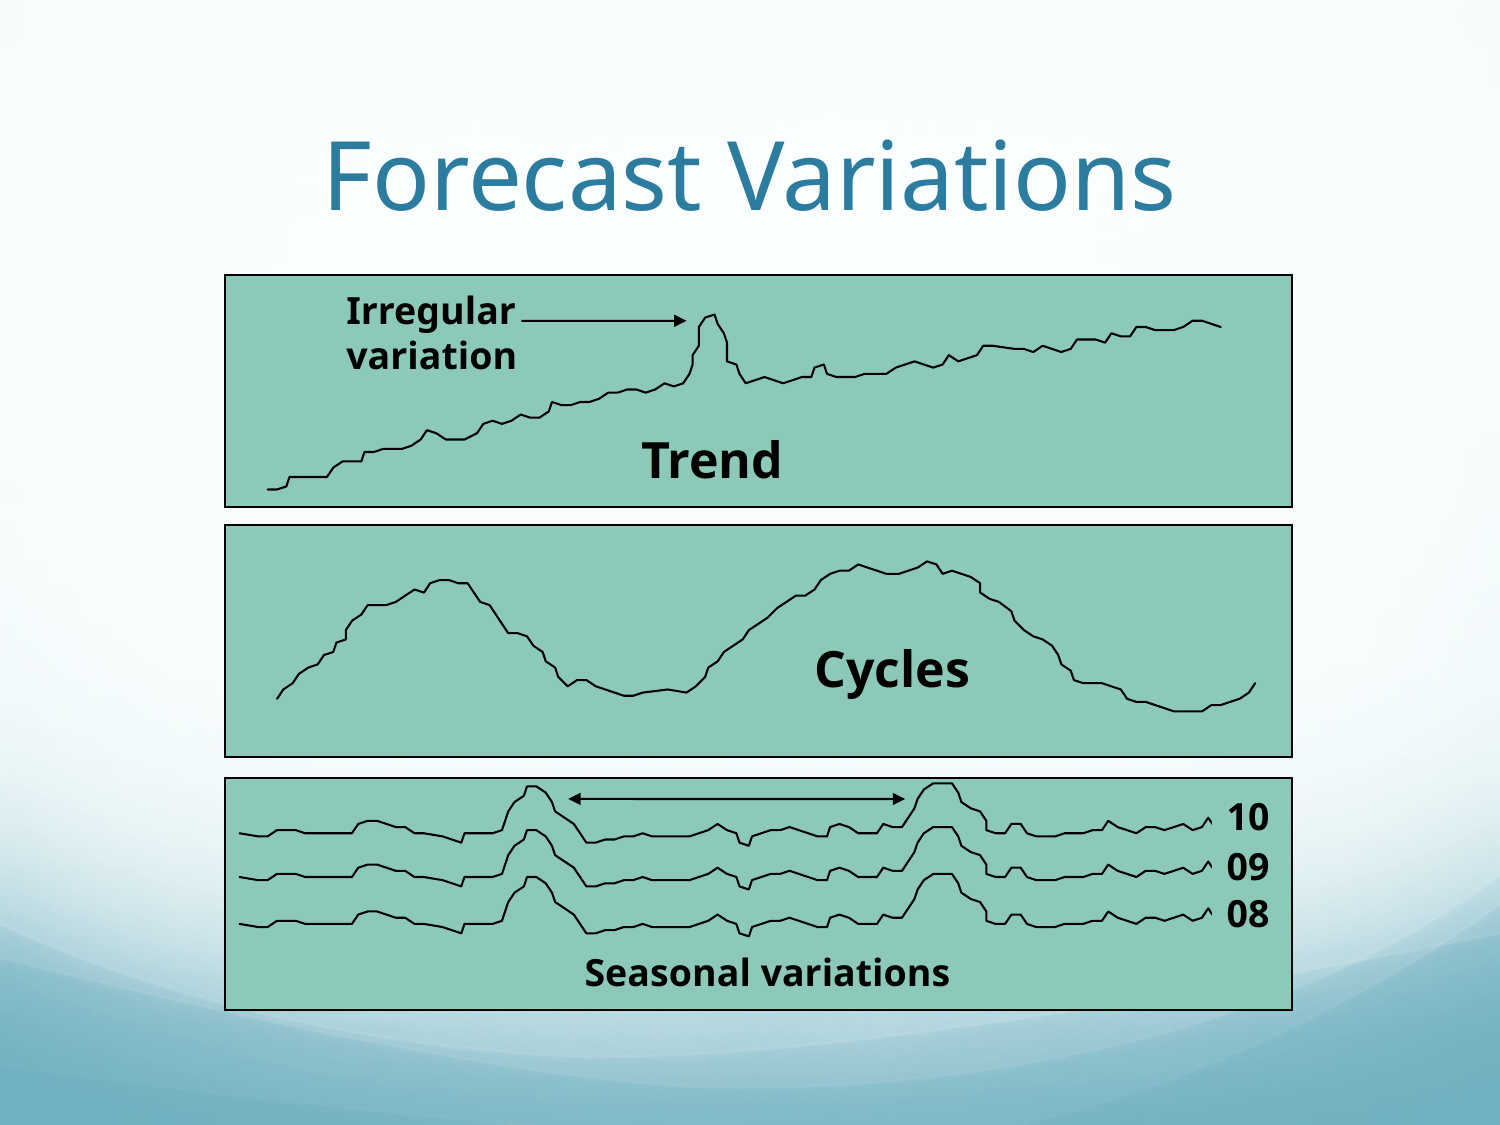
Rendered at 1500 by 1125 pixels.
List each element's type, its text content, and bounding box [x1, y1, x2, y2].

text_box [224, 274, 1293, 1011]
title Forecast Variations [90, 17, 1410, 237]
